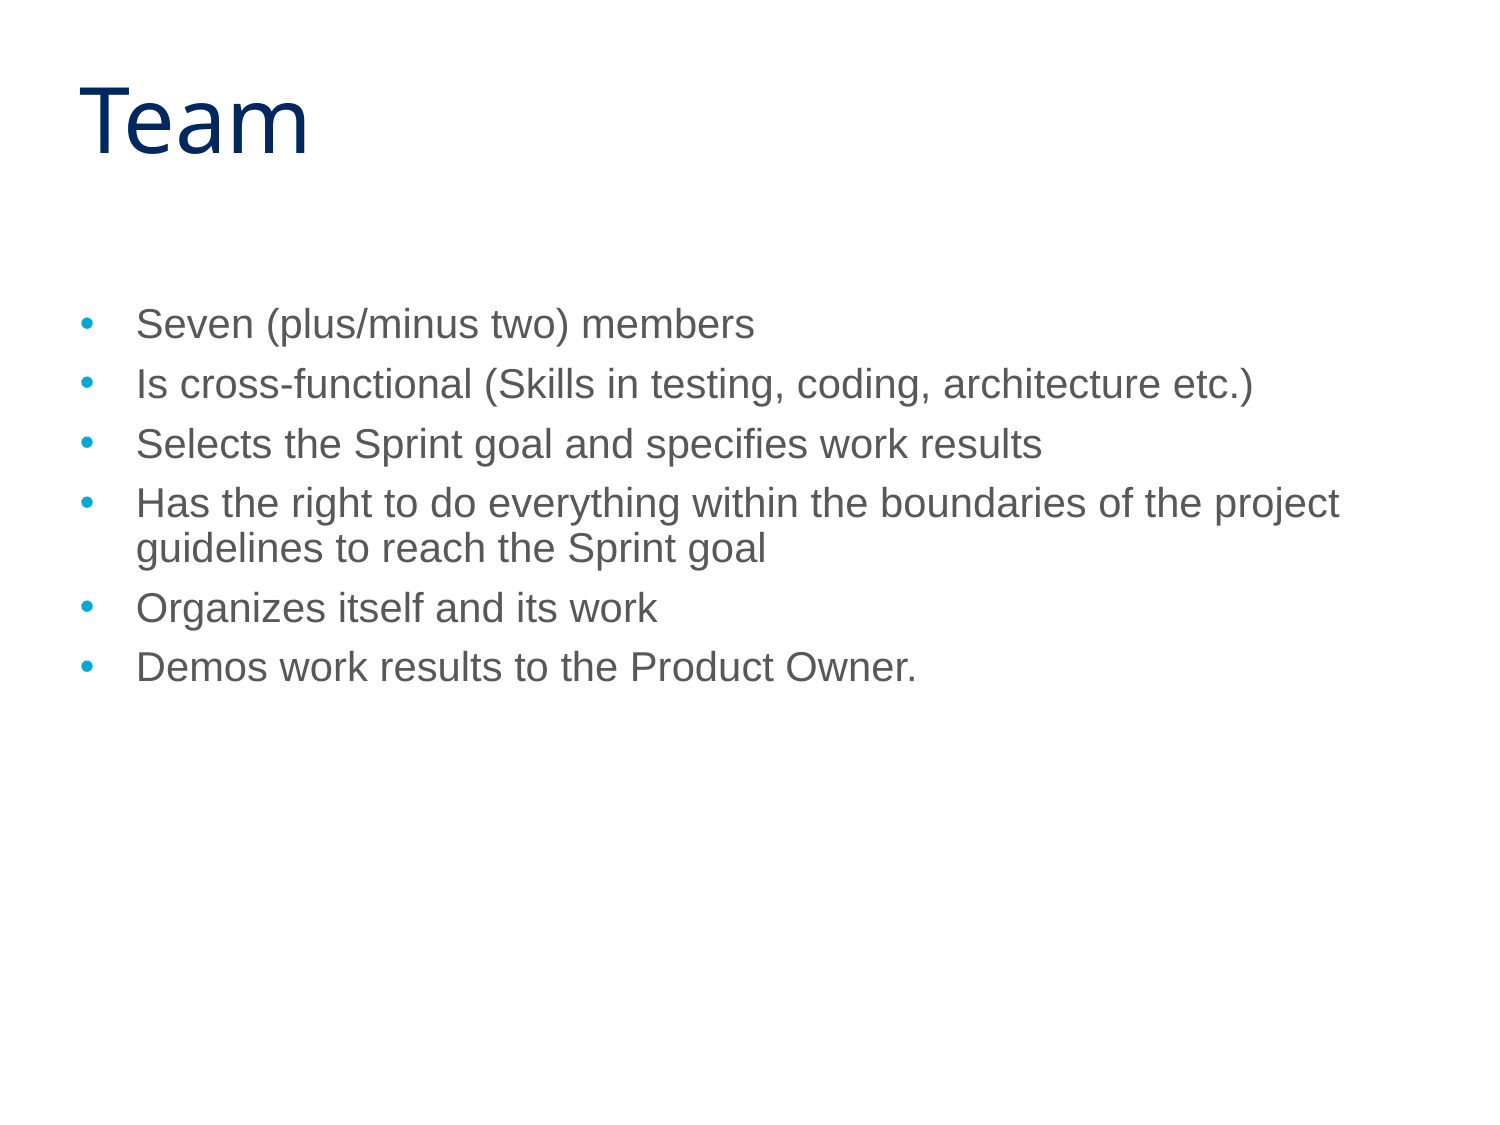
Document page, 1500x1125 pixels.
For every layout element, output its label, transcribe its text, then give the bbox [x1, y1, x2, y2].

list Seven (plus/minus two) members Is cross-functional (Skills in testing, coding, architecture etc.) Selects the Sprint goal and specifies work results Has the right to do everything within the boundaries of the project guidelines to reach the Sprint goal Organizes itself and its work Demos work results to the Product Owner. [64, 295, 1436, 928]
title Team [64, 39, 1295, 218]
